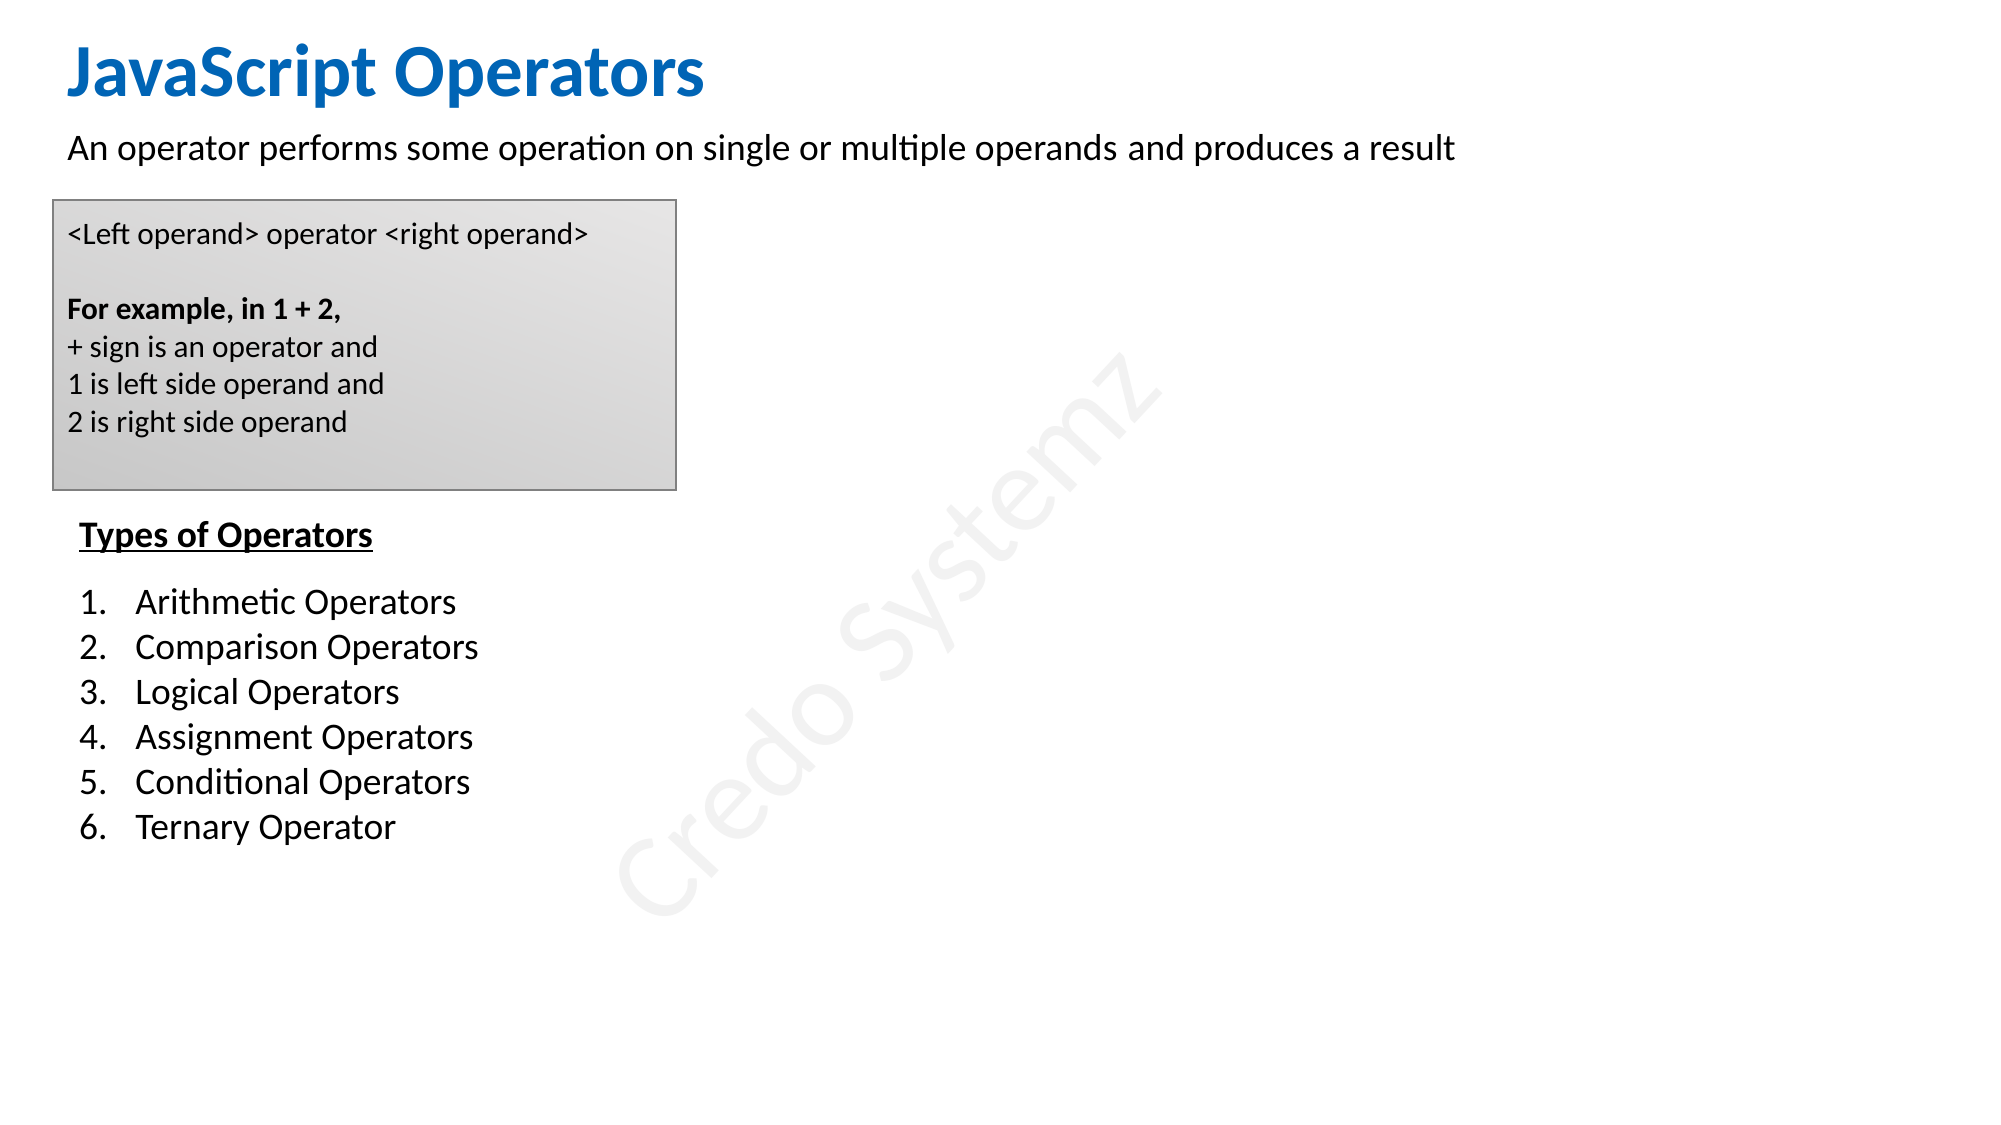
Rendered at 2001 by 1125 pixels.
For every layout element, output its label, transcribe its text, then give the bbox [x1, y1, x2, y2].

text_box Types of Operators [64, 502, 1065, 563]
text_box JavaScript Operators [52, 23, 1659, 128]
text_box Arithmetic Operators Comparison Operators Logical Operators Assignment Operators Conditional Operators Ternary Operator [64, 569, 1065, 855]
text_box <Left operand> operator <right operand> For example, in 1 + 2, + sign is an operator and 1 is left side operand and 2 is right side operand [52, 221, 677, 491]
text_box An operator performs some operation on single or multiple operands and produces a result [52, 115, 1515, 221]
